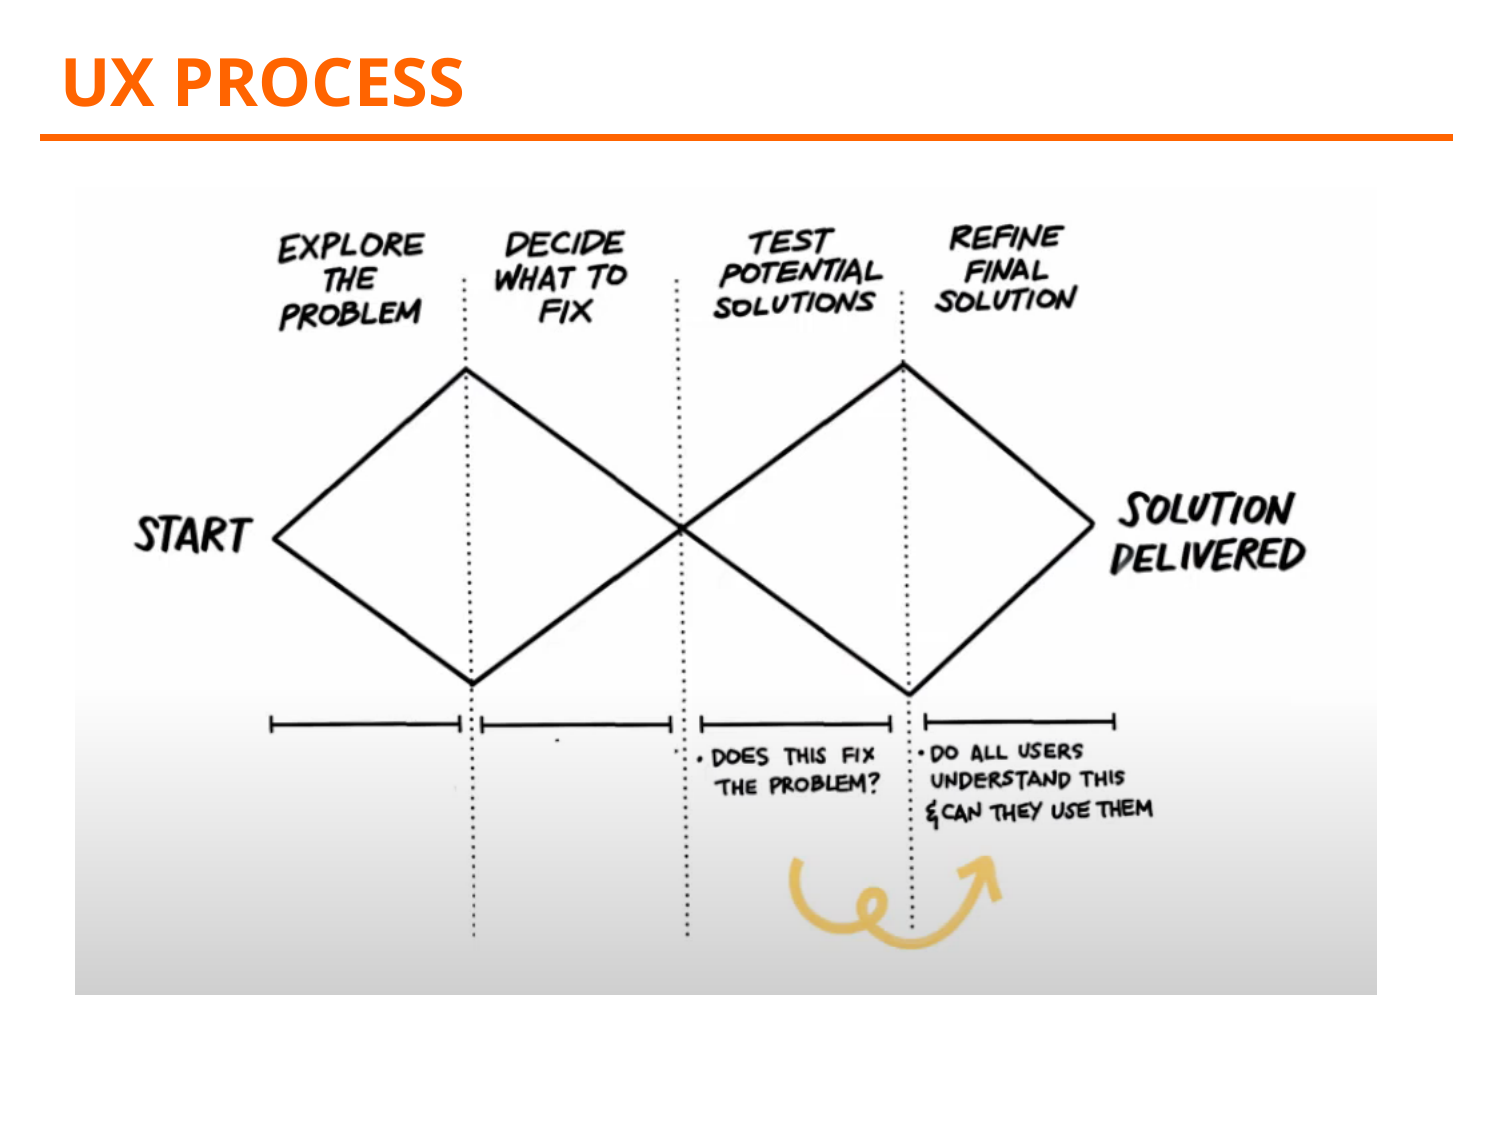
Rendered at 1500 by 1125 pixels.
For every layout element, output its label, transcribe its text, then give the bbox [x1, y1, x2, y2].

title UX process [40, 29, 1454, 130]
picture [74, 187, 1378, 995]
